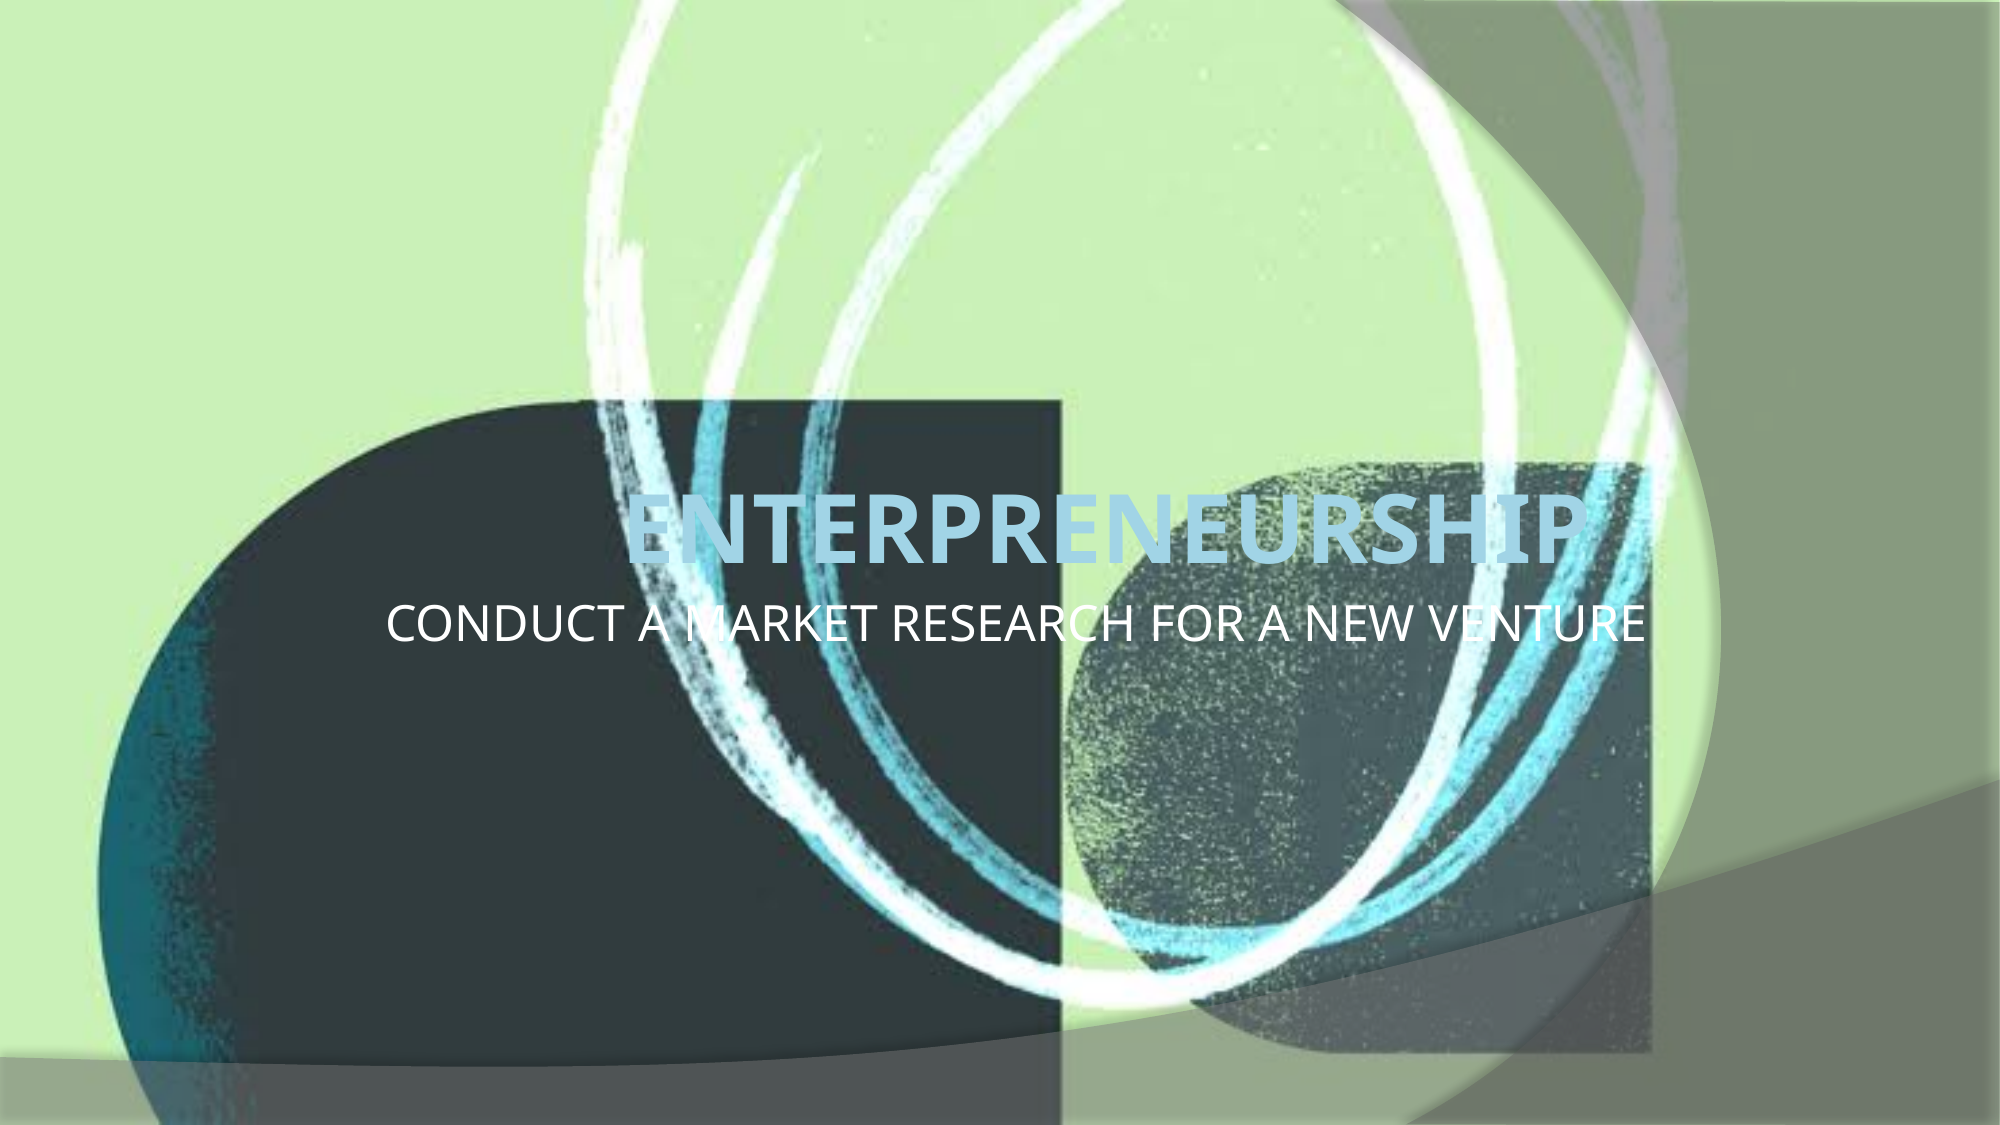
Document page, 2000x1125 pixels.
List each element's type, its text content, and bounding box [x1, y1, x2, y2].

list ENTERPRENEURSHIP [150, 407, 1600, 583]
title CONDUCT A MARKET RESEARCH FOR A NEW VENTURE [150, 587, 1884, 763]
picture [0, 0, 1719, 1066]
